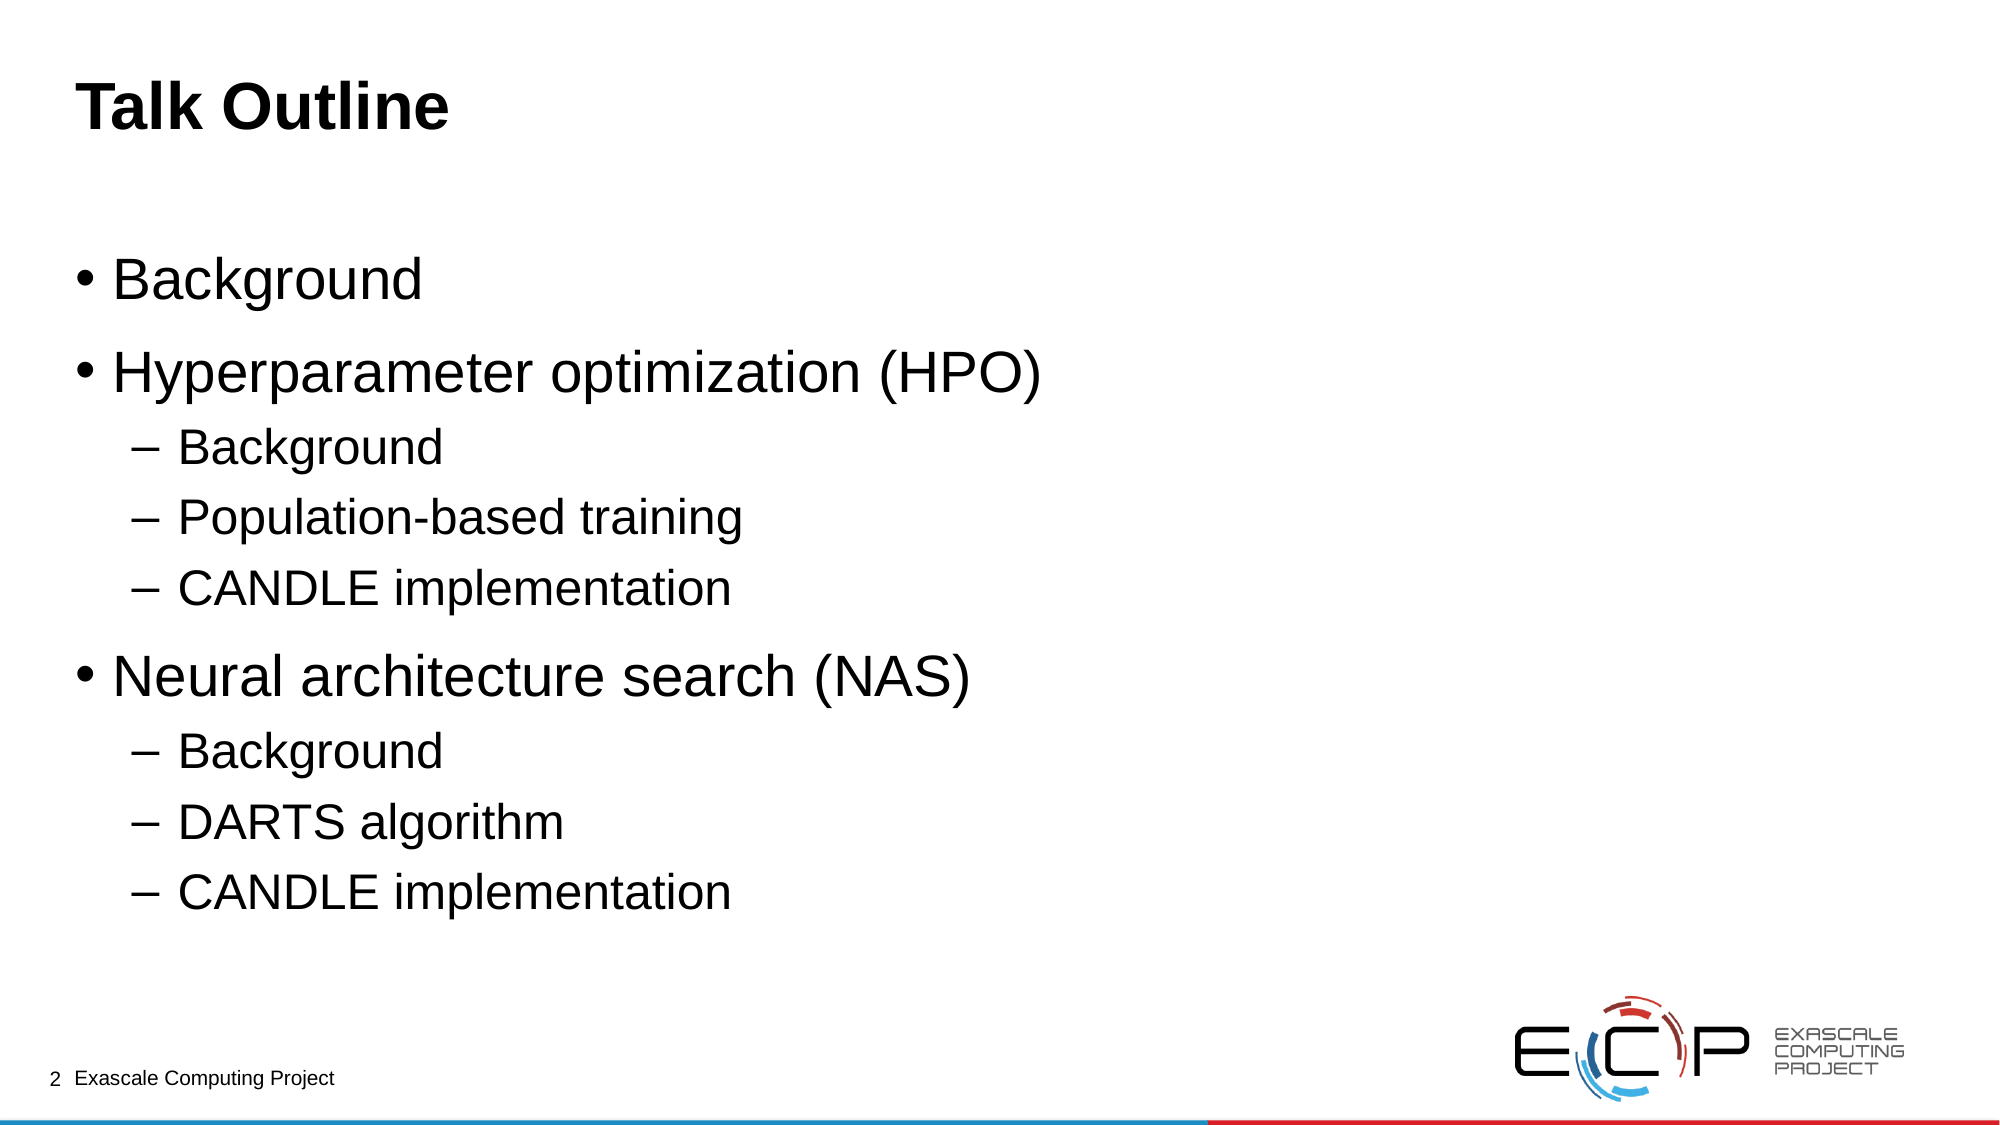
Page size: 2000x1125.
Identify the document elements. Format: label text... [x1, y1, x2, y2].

picture [1515, 996, 1904, 1102]
title Talk Outline [59, 67, 1926, 152]
list Background Hyperparameter optimization (HPO) Background Population-based training CANDLE implementation Neural architecture search (NAS) Background DARTS algorithm CANDLE implementation [59, 241, 1926, 907]
